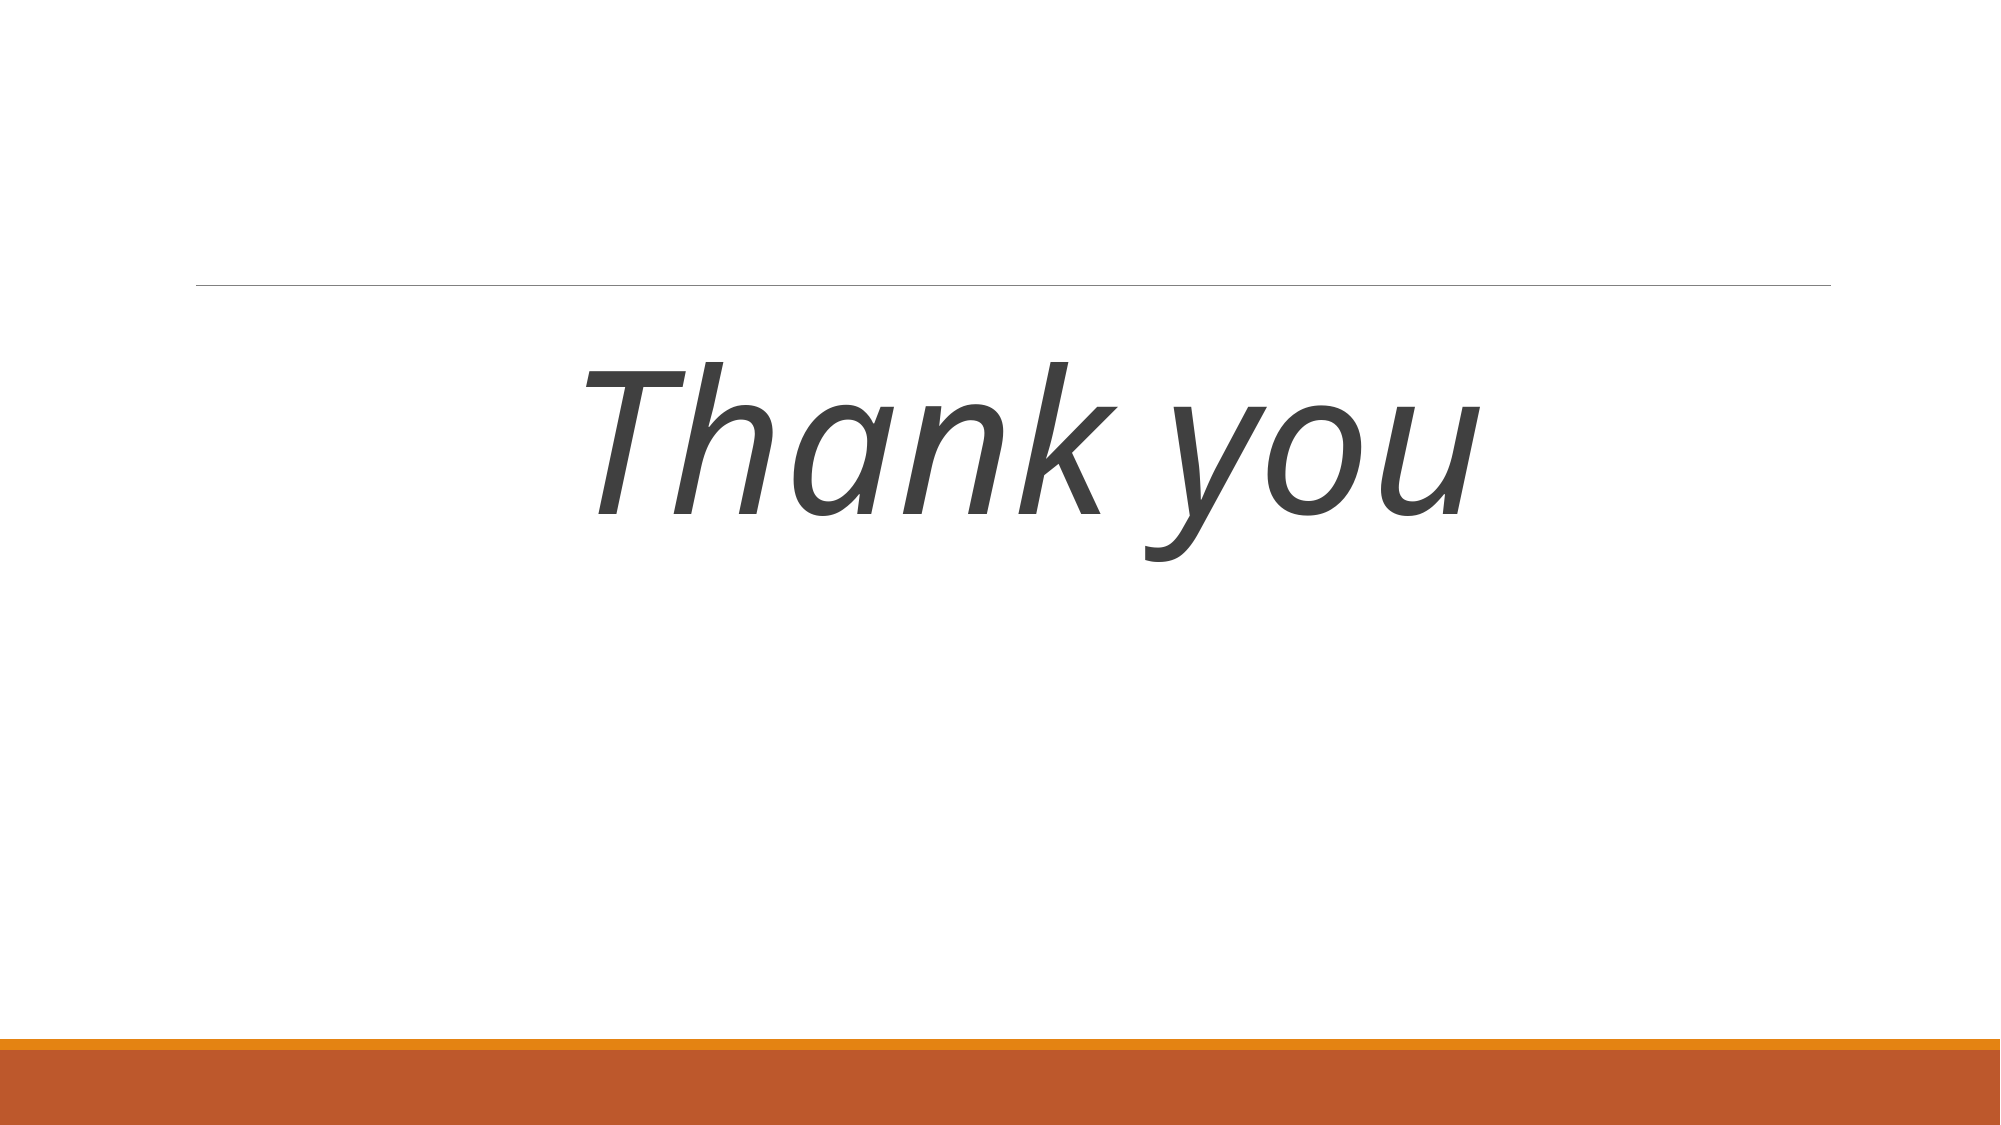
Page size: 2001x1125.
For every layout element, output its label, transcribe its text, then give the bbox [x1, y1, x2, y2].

list Thank you [180, 106, 1830, 963]
